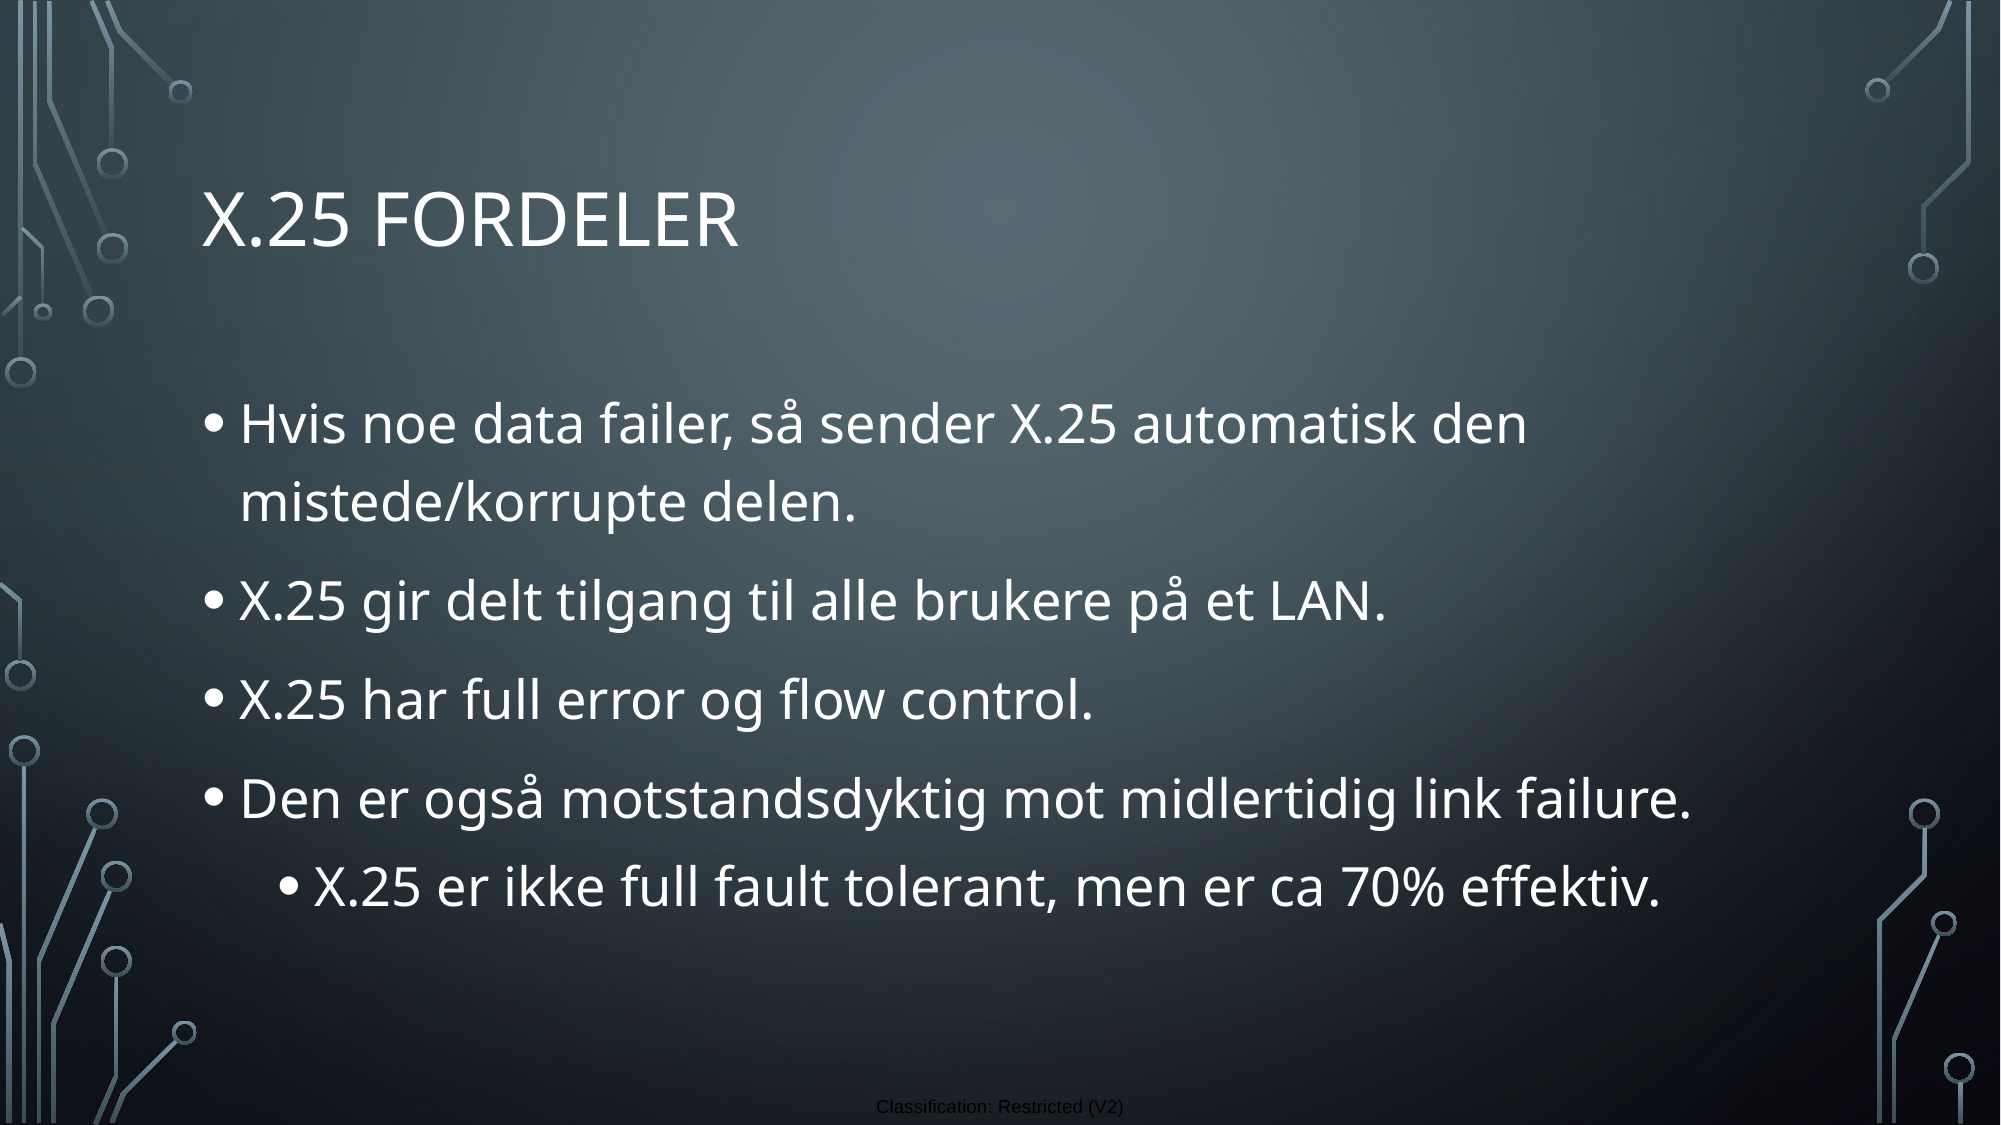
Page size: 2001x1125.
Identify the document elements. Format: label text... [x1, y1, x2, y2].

list Hvis noe data failer, så sender X.25 automatisk den mistede/korrupte delen. X.25 gir delt tilgang til alle brukere på et LAN. X.25 har full error og flow control. Den er også motstandsdyktig mot midlertidig link failure. X.25 er ikke full fault tolerant, men er ca 70% effektiv. [187, 369, 1813, 950]
title x.25 fordeler [187, 101, 1813, 344]
